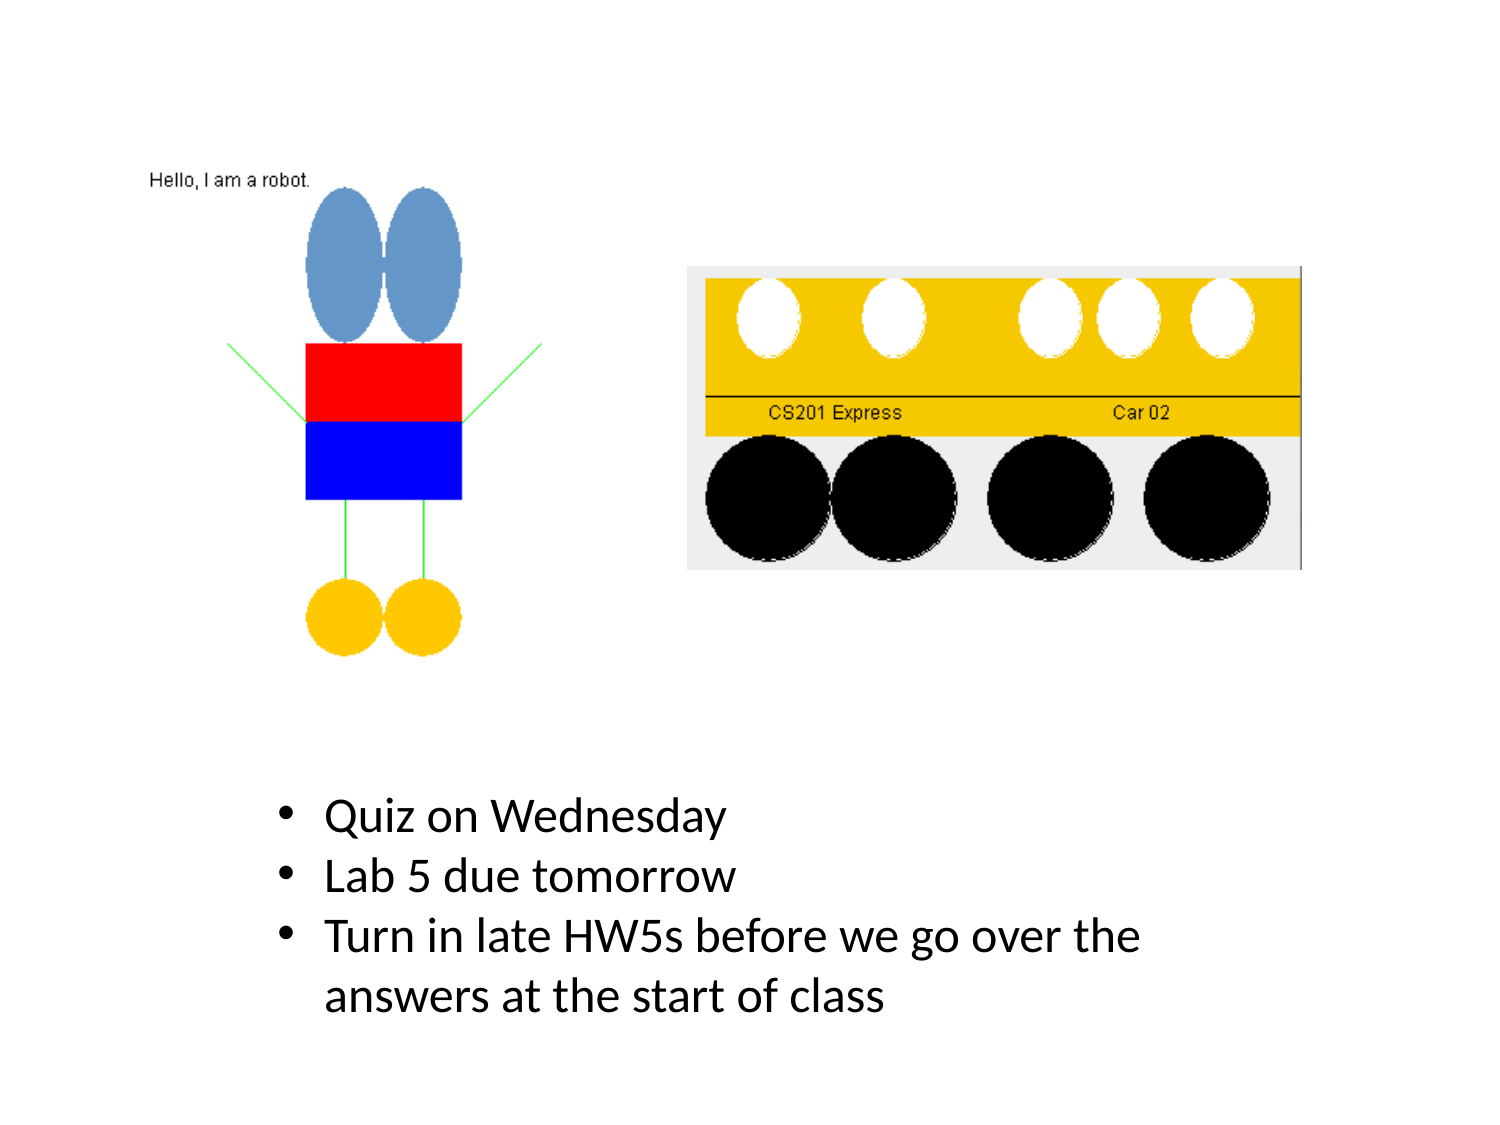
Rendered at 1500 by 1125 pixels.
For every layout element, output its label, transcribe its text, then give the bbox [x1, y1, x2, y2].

text_box Quiz on Wednesday Lab 5 due tomorrow Turn in late HW5s before we go over the answers at the start of class [262, 774, 1302, 1030]
picture [137, 162, 565, 674]
picture [687, 266, 1302, 570]
